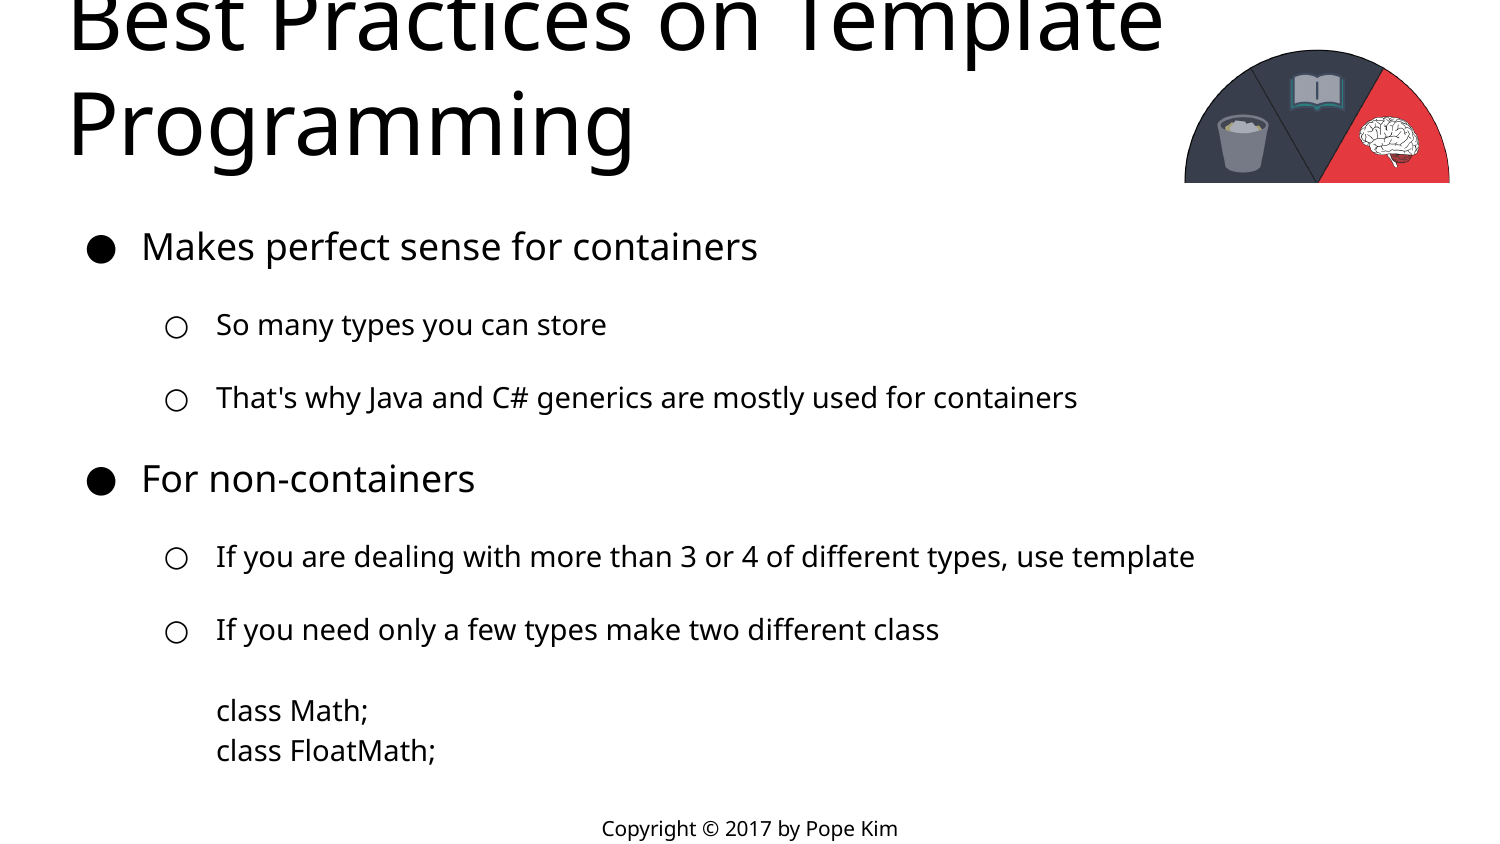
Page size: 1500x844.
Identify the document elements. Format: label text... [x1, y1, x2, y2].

list Makes perfect sense for containers So many types you can store That's why Java and C# generics are mostly used for containers For non-containers If you are dealing with more than 3 or 4 of different types, use template If you need only a few types make two different class class Math; class FloatMath; [51, 200, 1449, 752]
title Best Practices on Template Programming [51, 51, 1449, 189]
picture [1134, 0, 1500, 183]
